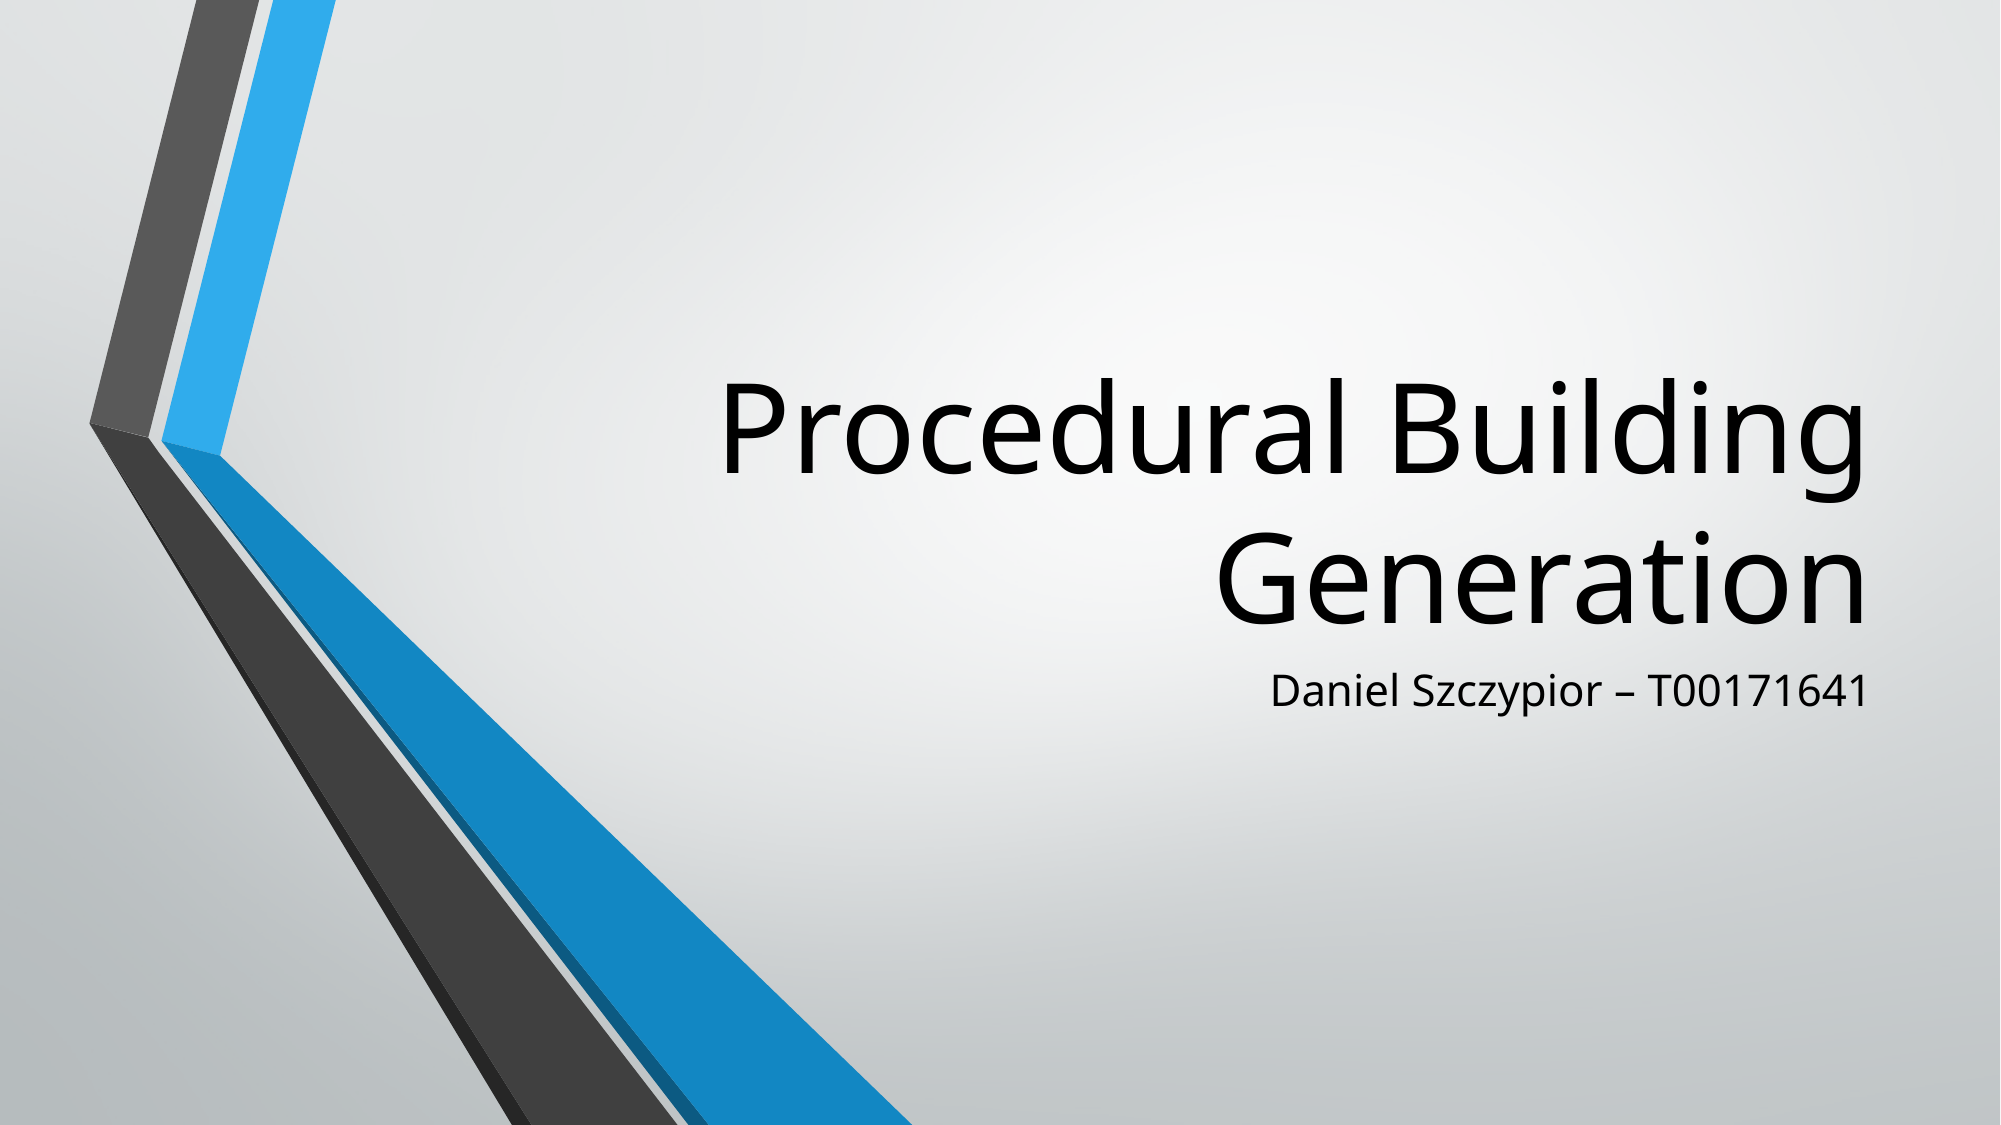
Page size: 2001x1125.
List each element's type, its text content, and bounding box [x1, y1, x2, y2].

title Procedural Building Generation [480, 226, 1887, 656]
subtitle Daniel Szczypior – T00171641 [740, 655, 1887, 884]
